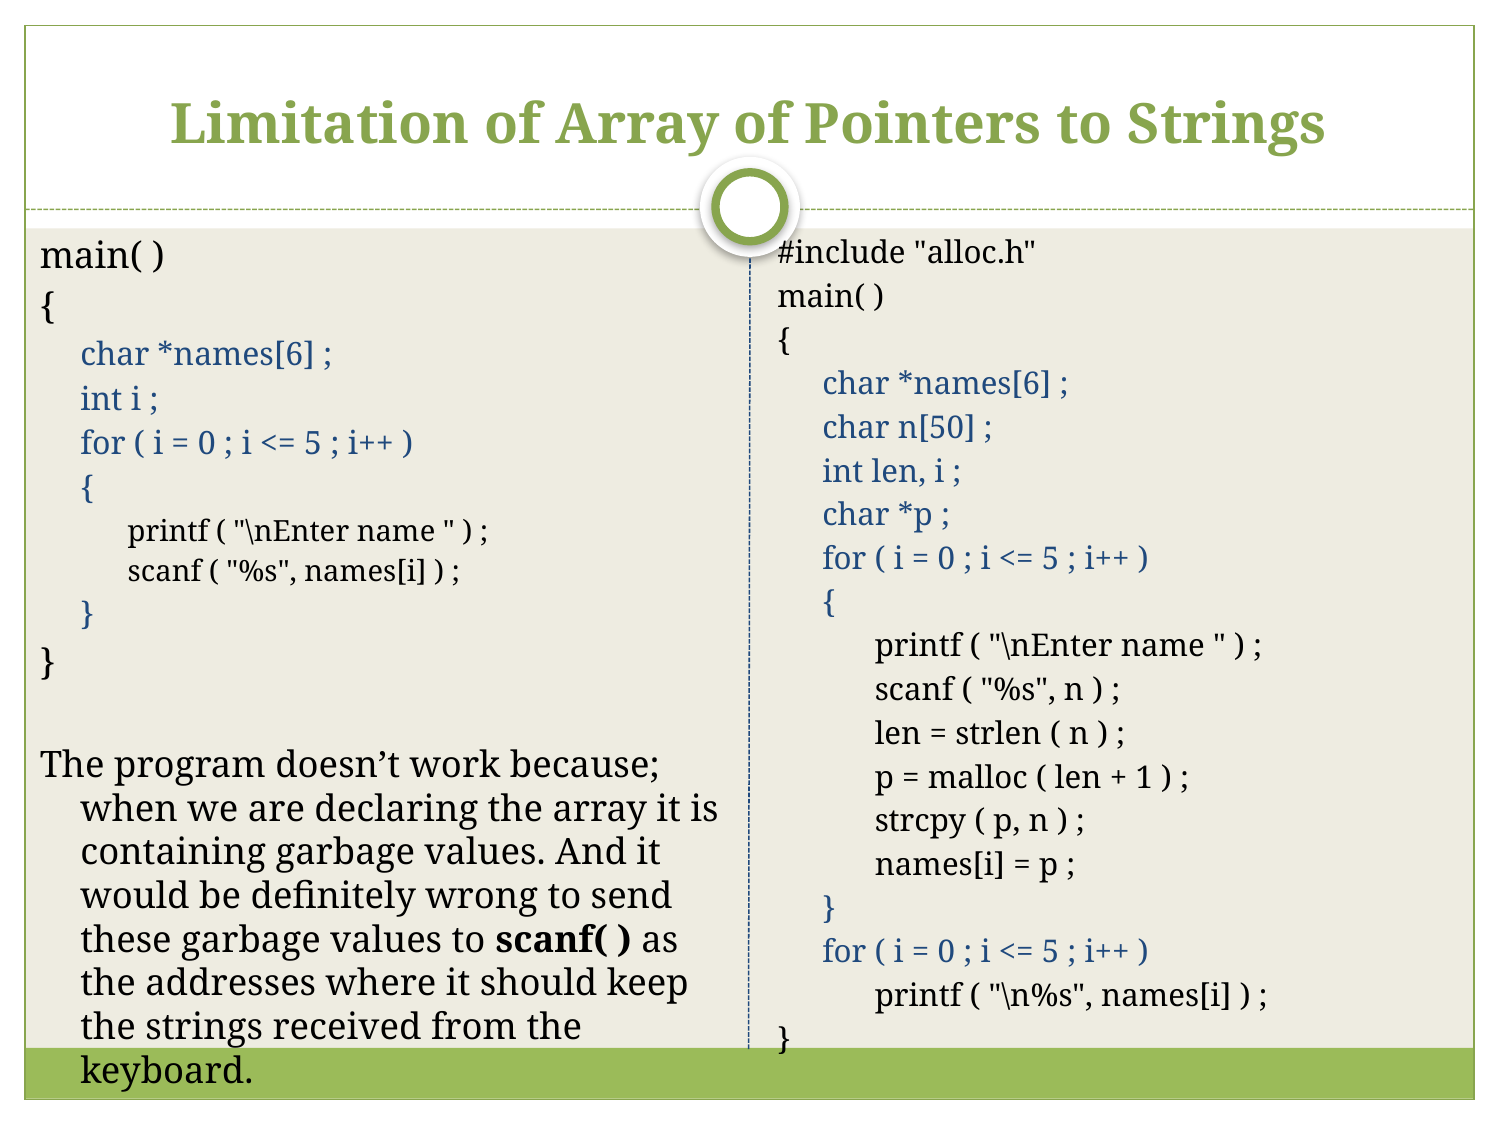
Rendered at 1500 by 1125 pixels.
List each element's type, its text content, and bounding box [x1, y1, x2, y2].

title Limitation of Array of Pointers to Strings [49, 37, 1450, 162]
list main( ) { char *names[6] ; int i ; for ( i = 0 ; i <= 5 ; i++ ) { printf ( "\nEnter name " ) ; scanf ( "%s", names[i] ) ; } } The program doesn’t work because; when we are declaring the array it is containing garbage values. And it would be definitely wrong to send these garbage values to scanf( ) as the addresses where it should keep the strings received from the keyboard. [24, 224, 750, 1100]
list #include "alloc.h" main( ) { char *names[6] ; char n[50] ; int len, i ; char *p ; for ( i = 0 ; i <= 5 ; i++ ) { printf ( "\nEnter name " ) ; scanf ( "%s", n ) ; len = strlen ( n ) ; p = malloc ( len + 1 ) ; strcpy ( p, n ) ; names[i] = p ; } for ( i = 0 ; i <= 5 ; i++ ) printf ( "\n%s", names[i] ) ; } [762, 224, 1500, 1088]
